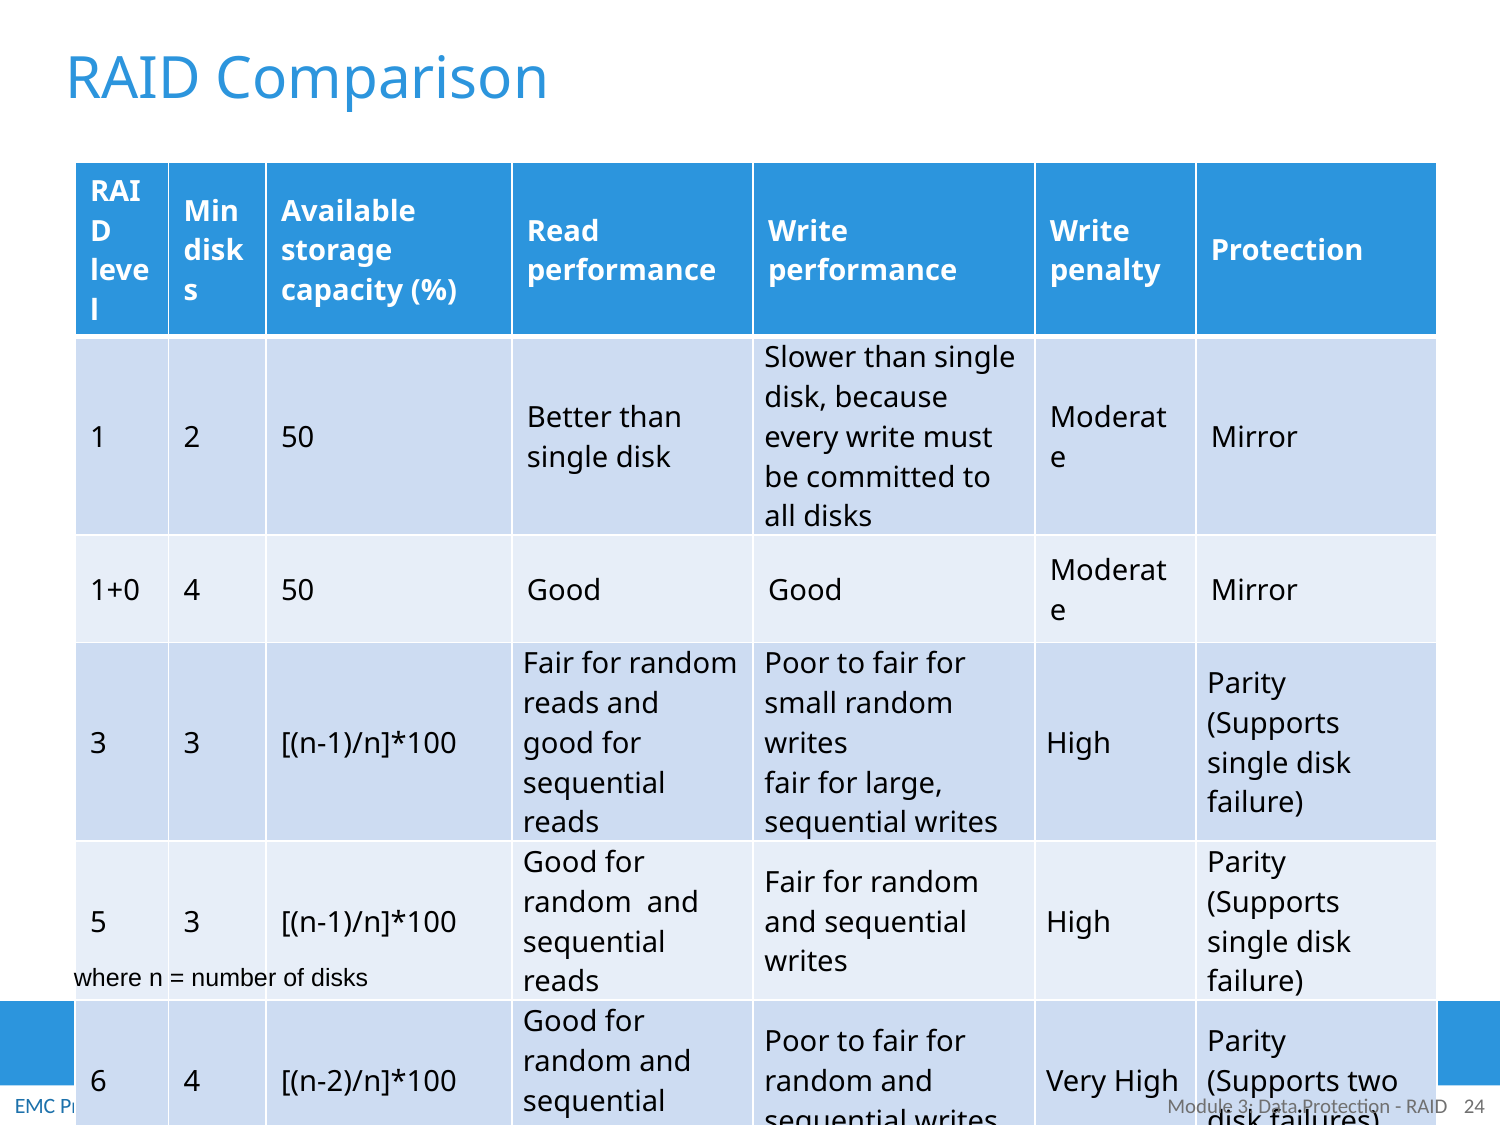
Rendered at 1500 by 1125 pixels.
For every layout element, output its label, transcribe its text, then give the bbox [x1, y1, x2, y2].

table_cell Poor to fair for random and sequential writes [754, 1001, 1034, 1125]
table_cell Moderate [1036, 339, 1195, 534]
slide_number 24 [1425, 1087, 1500, 1125]
table_cell 50 [267, 536, 511, 642]
table_cell 3 [169, 643, 265, 840]
table_cell 1+0 [76, 536, 168, 642]
table_header Write penalty [1036, 163, 1195, 334]
table_cell [(n-1)/n]*100 [267, 842, 511, 999]
table_header Available storage capacity (%) [267, 163, 511, 334]
table_cell Poor to fair for small random writes fair for large, sequential writes [754, 643, 1034, 840]
title RAID Comparison [49, 12, 1438, 138]
table_cell Better than single disk [513, 339, 752, 534]
table_header Protection [1197, 163, 1436, 334]
table_cell 4 [169, 536, 265, 642]
table_cell 5 [76, 842, 168, 954]
table_cell Parity (Supports single disk failure) [1197, 842, 1436, 999]
table_cell [(n-1)/n]*100 [267, 643, 511, 840]
table_header Read performance [513, 163, 752, 334]
table_header Min disks [169, 163, 265, 334]
table_cell 3 [76, 643, 168, 840]
footer Module 3: Data Protection - RAID [774, 1087, 1425, 1125]
table_cell 1 [76, 339, 168, 534]
table_cell Slower than single disk, because every write must be committed to all disks [754, 339, 1034, 534]
table_cell Very High [1036, 1001, 1195, 1087]
table_cell Parity (Supports single disk failure) [1197, 643, 1436, 840]
table_cell Fair for random and sequential writes [754, 842, 1034, 999]
table_cell High [1036, 643, 1195, 840]
table_cell 4 [169, 1001, 265, 1125]
table_cell Good for random and sequential reads [513, 1001, 752, 1125]
table_cell Parity (Supports two disk failures) [1197, 1001, 1436, 1087]
table_cell Moderate [1036, 536, 1195, 642]
table_cell Mirror [1197, 339, 1436, 534]
table_cell Mirror [1197, 536, 1436, 642]
table_cell Good [754, 536, 1034, 642]
table_cell 3 [169, 842, 265, 954]
table_cell Good [513, 536, 752, 642]
table_cell High [1036, 842, 1195, 999]
table_cell Fair for random reads and good for sequential reads [513, 643, 752, 840]
table_cell [(n-2)/n]*100 [267, 1001, 511, 1125]
table_header RAID level [76, 163, 168, 334]
text_box where n = number of disks [59, 954, 384, 1000]
table_cell 6 [76, 1001, 168, 1125]
table_cell Good for random and sequential reads [513, 842, 752, 999]
table_header Write performance [754, 163, 1034, 334]
table_cell 50 [267, 339, 511, 534]
table_cell 2 [169, 339, 265, 534]
